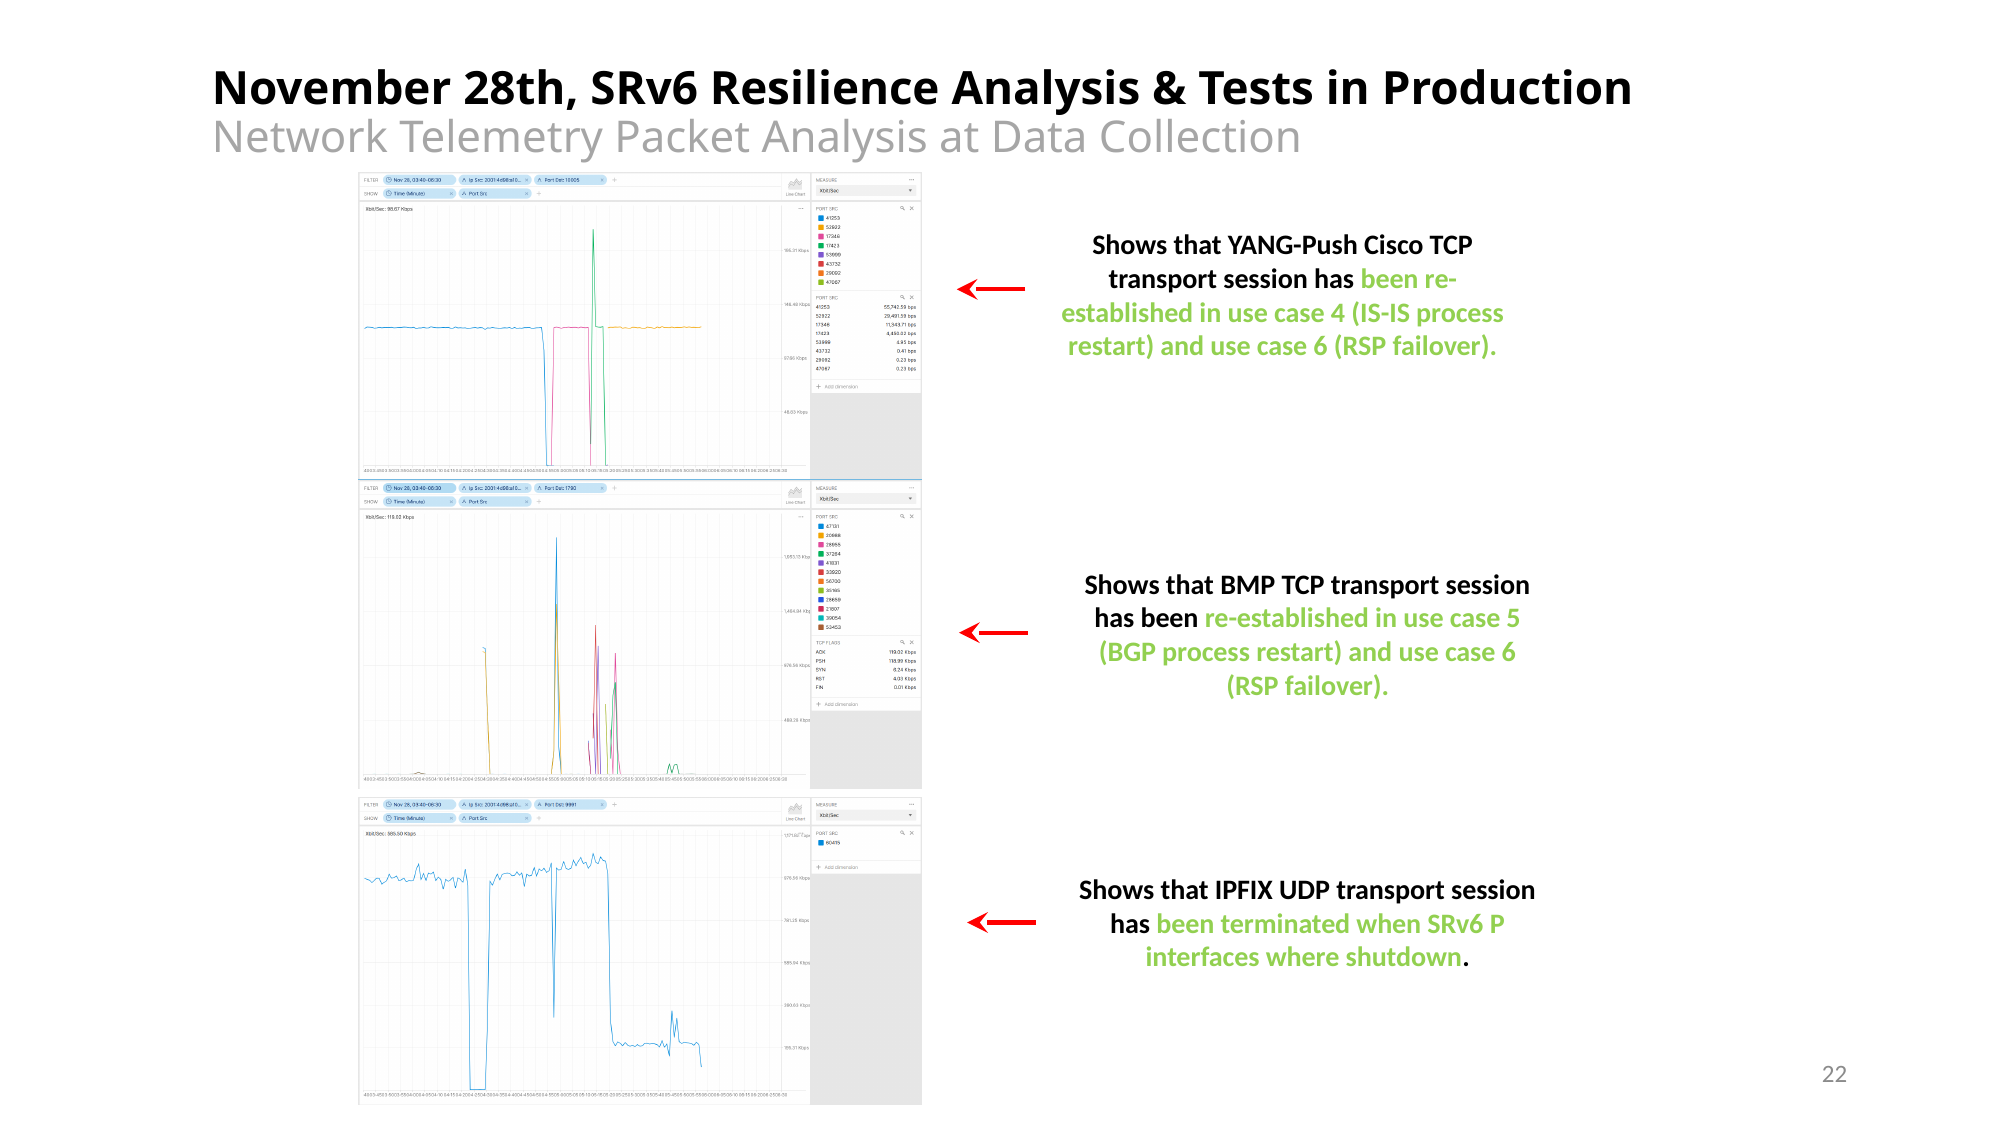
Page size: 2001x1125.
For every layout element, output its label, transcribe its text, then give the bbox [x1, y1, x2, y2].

text_box Shows that IPFIX UDP transport session has been terminated when SRv6 P interfaces where shutdown. [1060, 863, 1555, 980]
picture [358, 172, 922, 789]
picture [358, 797, 922, 1105]
text_box Shows that YANG-Push Cisco TCP transport session has been re-established in use case 4 (IS-IS process restart) and use case 6 (RSP failover). [1035, 219, 1530, 369]
slide_number 22 [1412, 1042, 1863, 1103]
title November 28th, SRv6 Resilience Analysis & Tests in Production Network Telemetry Packet Analysis at Data Collection [196, 54, 1925, 173]
text_box Shows that BMP TCP transport session has been re-established in use case 5 (BGP process restart) and use case 6 (RSP failover). [1060, 558, 1555, 709]
